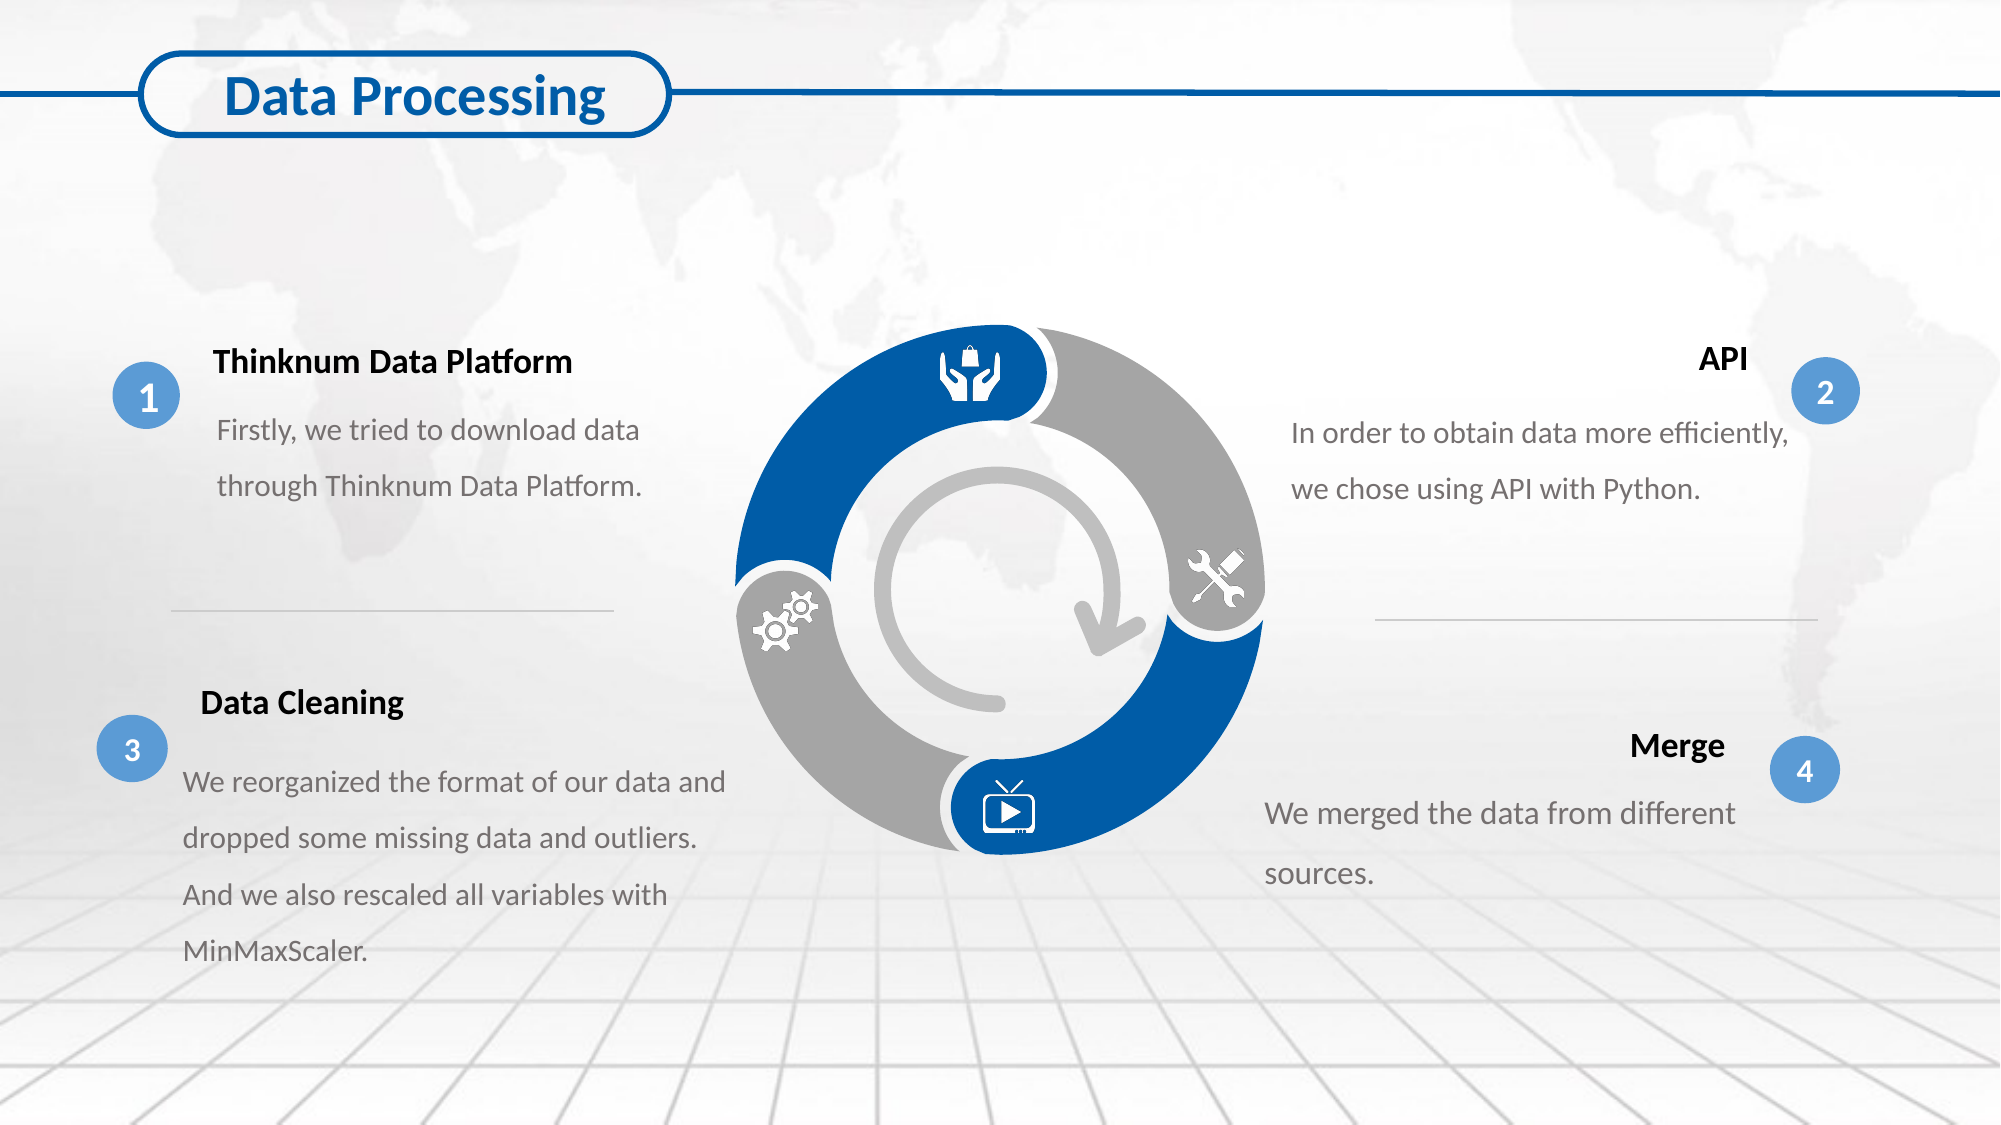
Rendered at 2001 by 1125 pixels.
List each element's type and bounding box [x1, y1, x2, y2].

text_box [1249, 714, 1841, 885]
text_box [1276, 327, 1861, 560]
picture [0, 0, 2001, 1125]
text_box [734, 324, 1266, 856]
text_box [140, 49, 670, 136]
text_box [112, 330, 673, 558]
text_box [96, 671, 745, 1016]
